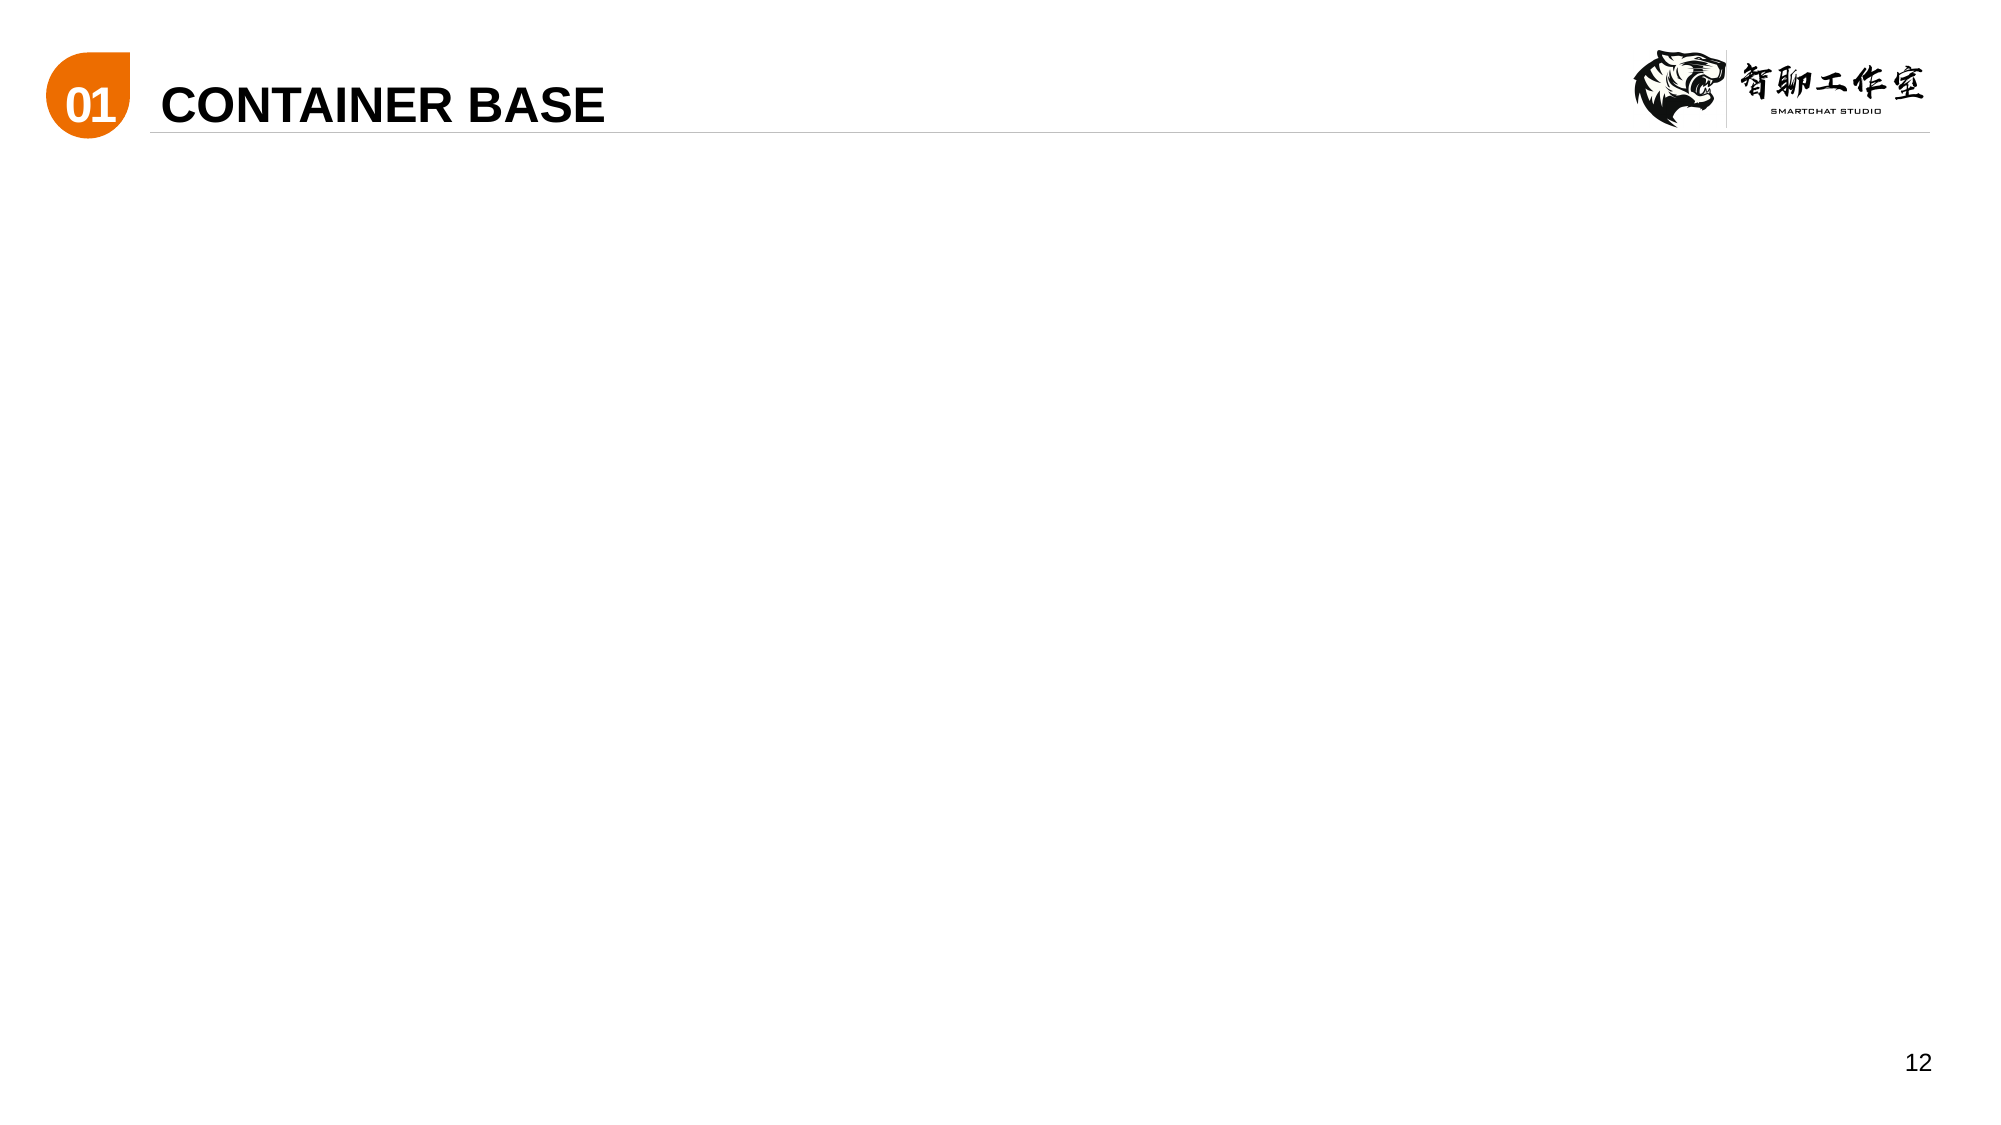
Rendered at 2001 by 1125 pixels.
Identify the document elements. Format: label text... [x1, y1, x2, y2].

picture [1633, 47, 1950, 129]
text_box 01 [49, 47, 132, 141]
text_box CONTAINER BASE [145, 47, 622, 141]
